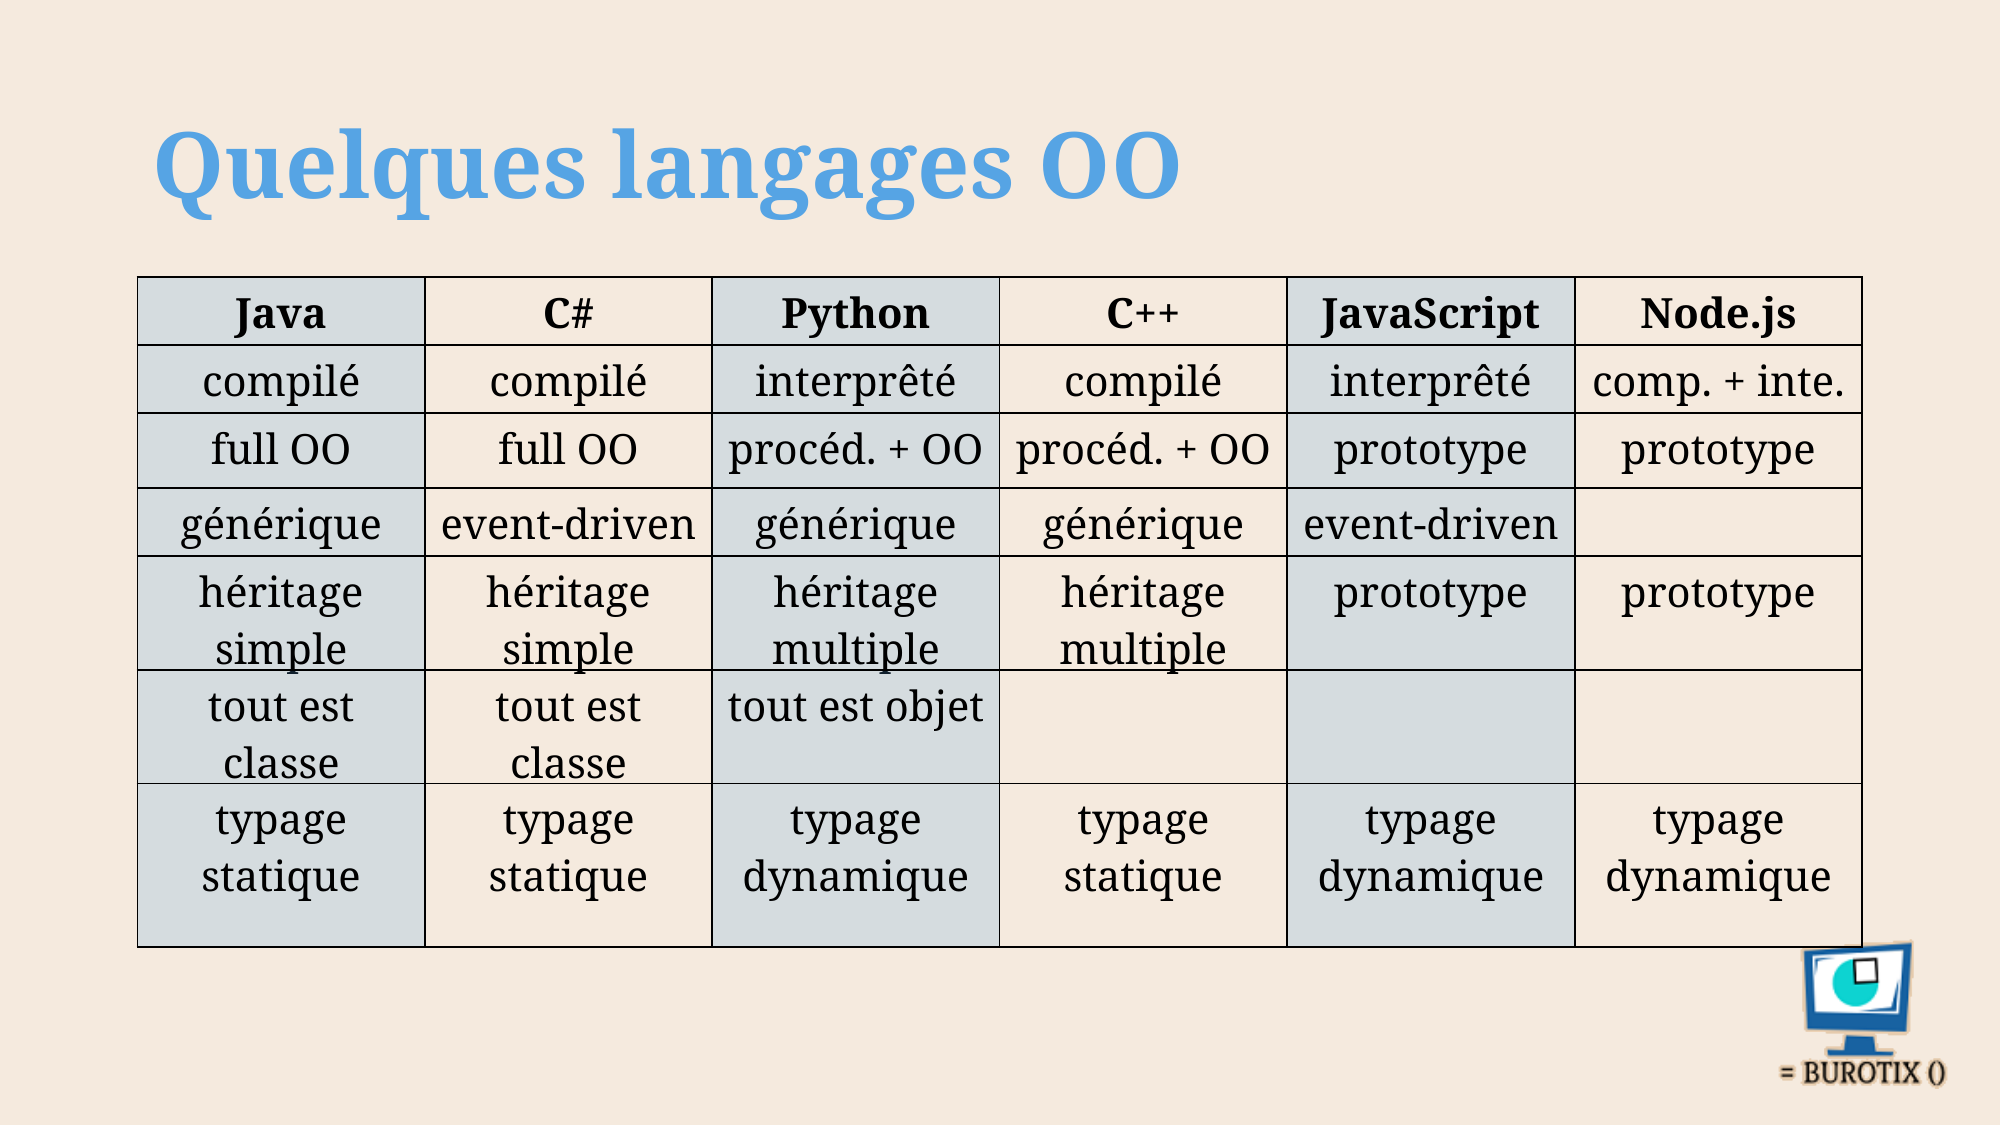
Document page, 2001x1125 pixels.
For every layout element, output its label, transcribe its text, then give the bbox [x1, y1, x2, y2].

picture [1776, 938, 1949, 1089]
table_header C++ [1000, 278, 1286, 344]
table_header Node.js [1576, 278, 1861, 344]
table_cell tout est classe [138, 671, 424, 783]
table_cell héritage simple [426, 557, 711, 669]
table_header Python [713, 278, 999, 344]
table_cell générique [713, 489, 999, 555]
table_cell tout est objet [713, 671, 999, 783]
table_cell interprêté [713, 346, 999, 412]
table_cell générique [138, 489, 424, 555]
table_cell [1288, 671, 1574, 783]
table_cell typage dynamique [1288, 784, 1574, 946]
table_cell comp. + inte. [1576, 346, 1861, 412]
table_cell compilé [1000, 346, 1286, 412]
table_cell full OO [138, 414, 424, 487]
table_header C# [426, 278, 711, 344]
table_cell prototype [1576, 557, 1861, 669]
table_cell event-driven [426, 489, 711, 555]
table_cell [1000, 671, 1286, 783]
table_cell typage statique [1000, 784, 1286, 946]
table_cell héritage simple [138, 557, 424, 669]
table_cell typage dynamique [1576, 784, 1861, 946]
table_cell full OO [426, 414, 711, 487]
table_cell prototype [1576, 414, 1861, 487]
table_cell [1576, 671, 1861, 783]
table_cell procéd. + OO [1000, 414, 1286, 487]
table_cell typage dynamique [713, 784, 999, 946]
title Quelques langages OO [137, 67, 1863, 271]
table_cell event-driven [1288, 489, 1574, 555]
table_header JavaScript [1288, 278, 1574, 344]
table_cell compilé [138, 346, 424, 412]
table_cell tout est classe [426, 671, 711, 783]
table_cell compilé [426, 346, 711, 412]
table_cell typage statique [426, 784, 711, 946]
table_cell procéd. + OO [713, 414, 999, 487]
table_cell prototype [1288, 557, 1574, 669]
table_cell [1576, 489, 1861, 555]
table_cell interprêté [1288, 346, 1574, 412]
table_header Java [138, 278, 424, 344]
table_cell typage statique [138, 784, 424, 946]
table_cell prototype [1288, 414, 1574, 487]
table_cell générique [1000, 489, 1286, 555]
table_cell héritage multiple [713, 557, 999, 669]
table_cell héritage multiple [1000, 557, 1286, 669]
